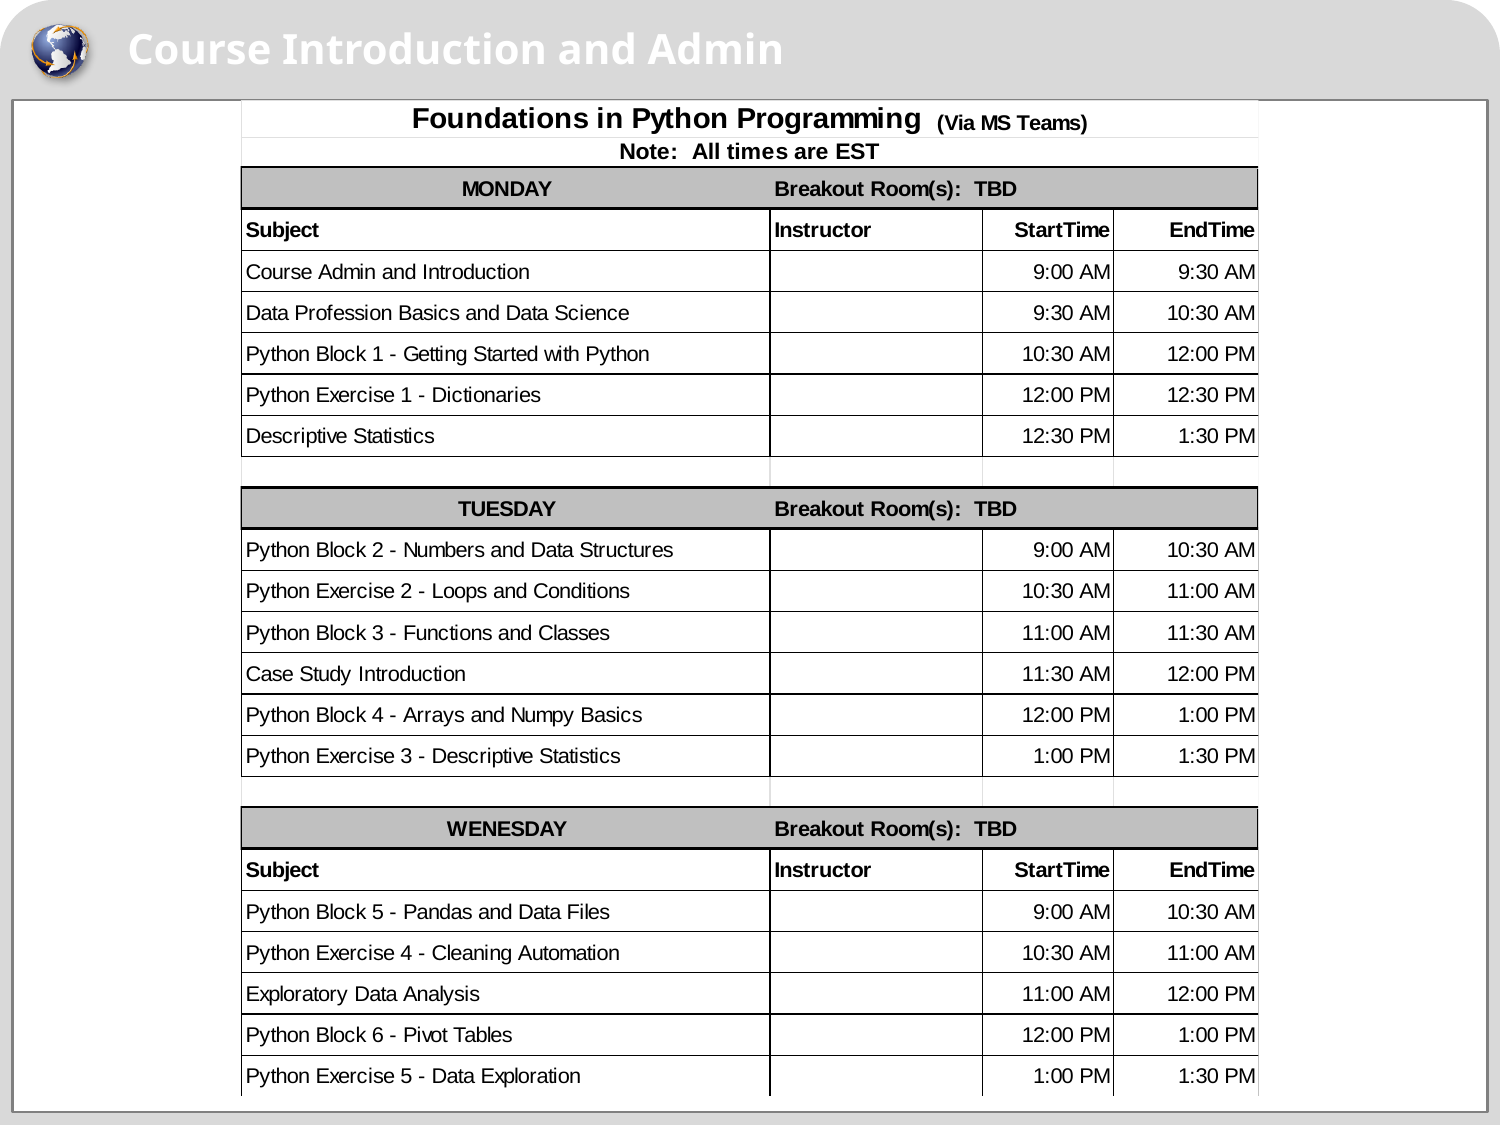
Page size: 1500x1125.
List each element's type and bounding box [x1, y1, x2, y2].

picture [29, 24, 92, 78]
picture [240, 99, 1260, 1098]
